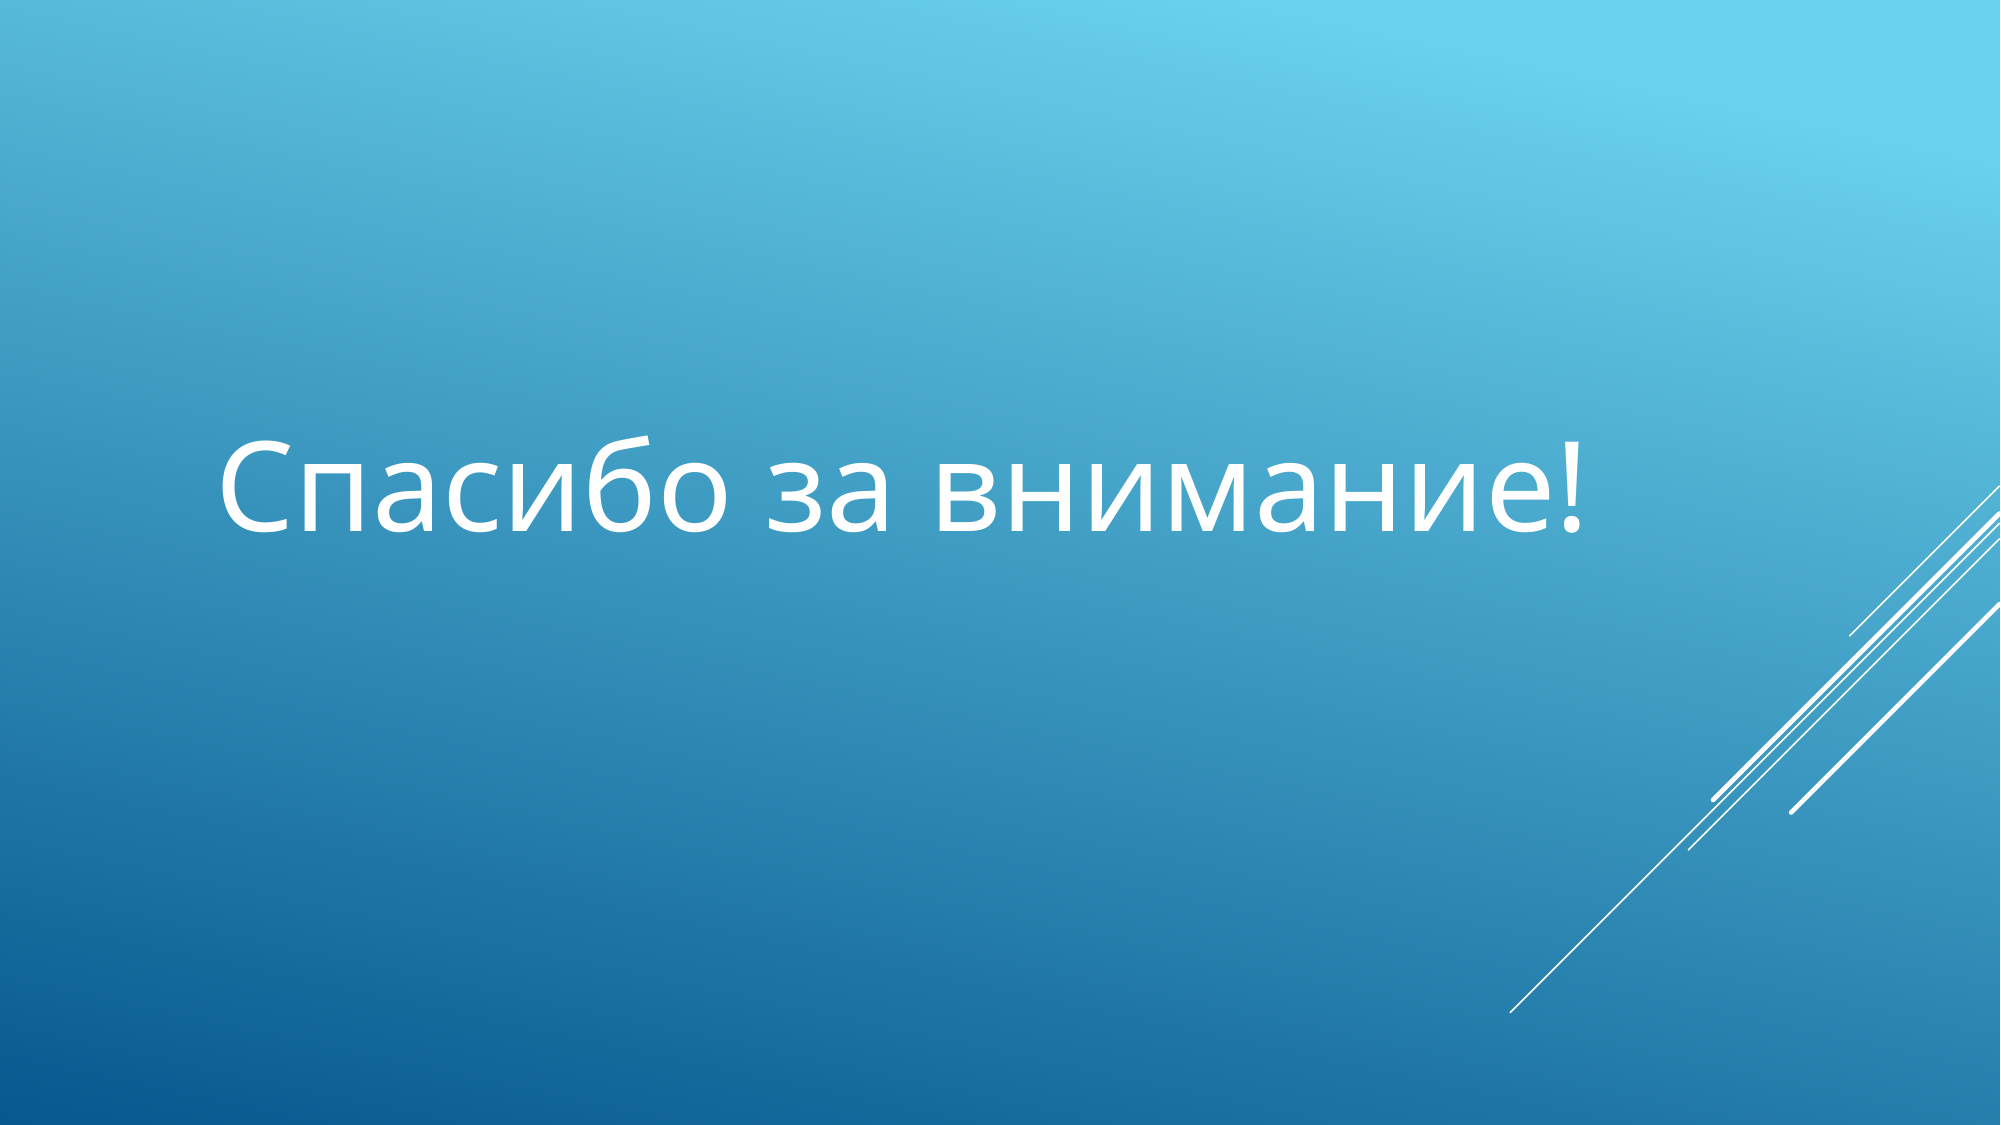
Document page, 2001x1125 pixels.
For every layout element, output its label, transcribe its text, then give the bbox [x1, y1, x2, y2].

text_box Спасибо за внимание! [200, 398, 1741, 564]
